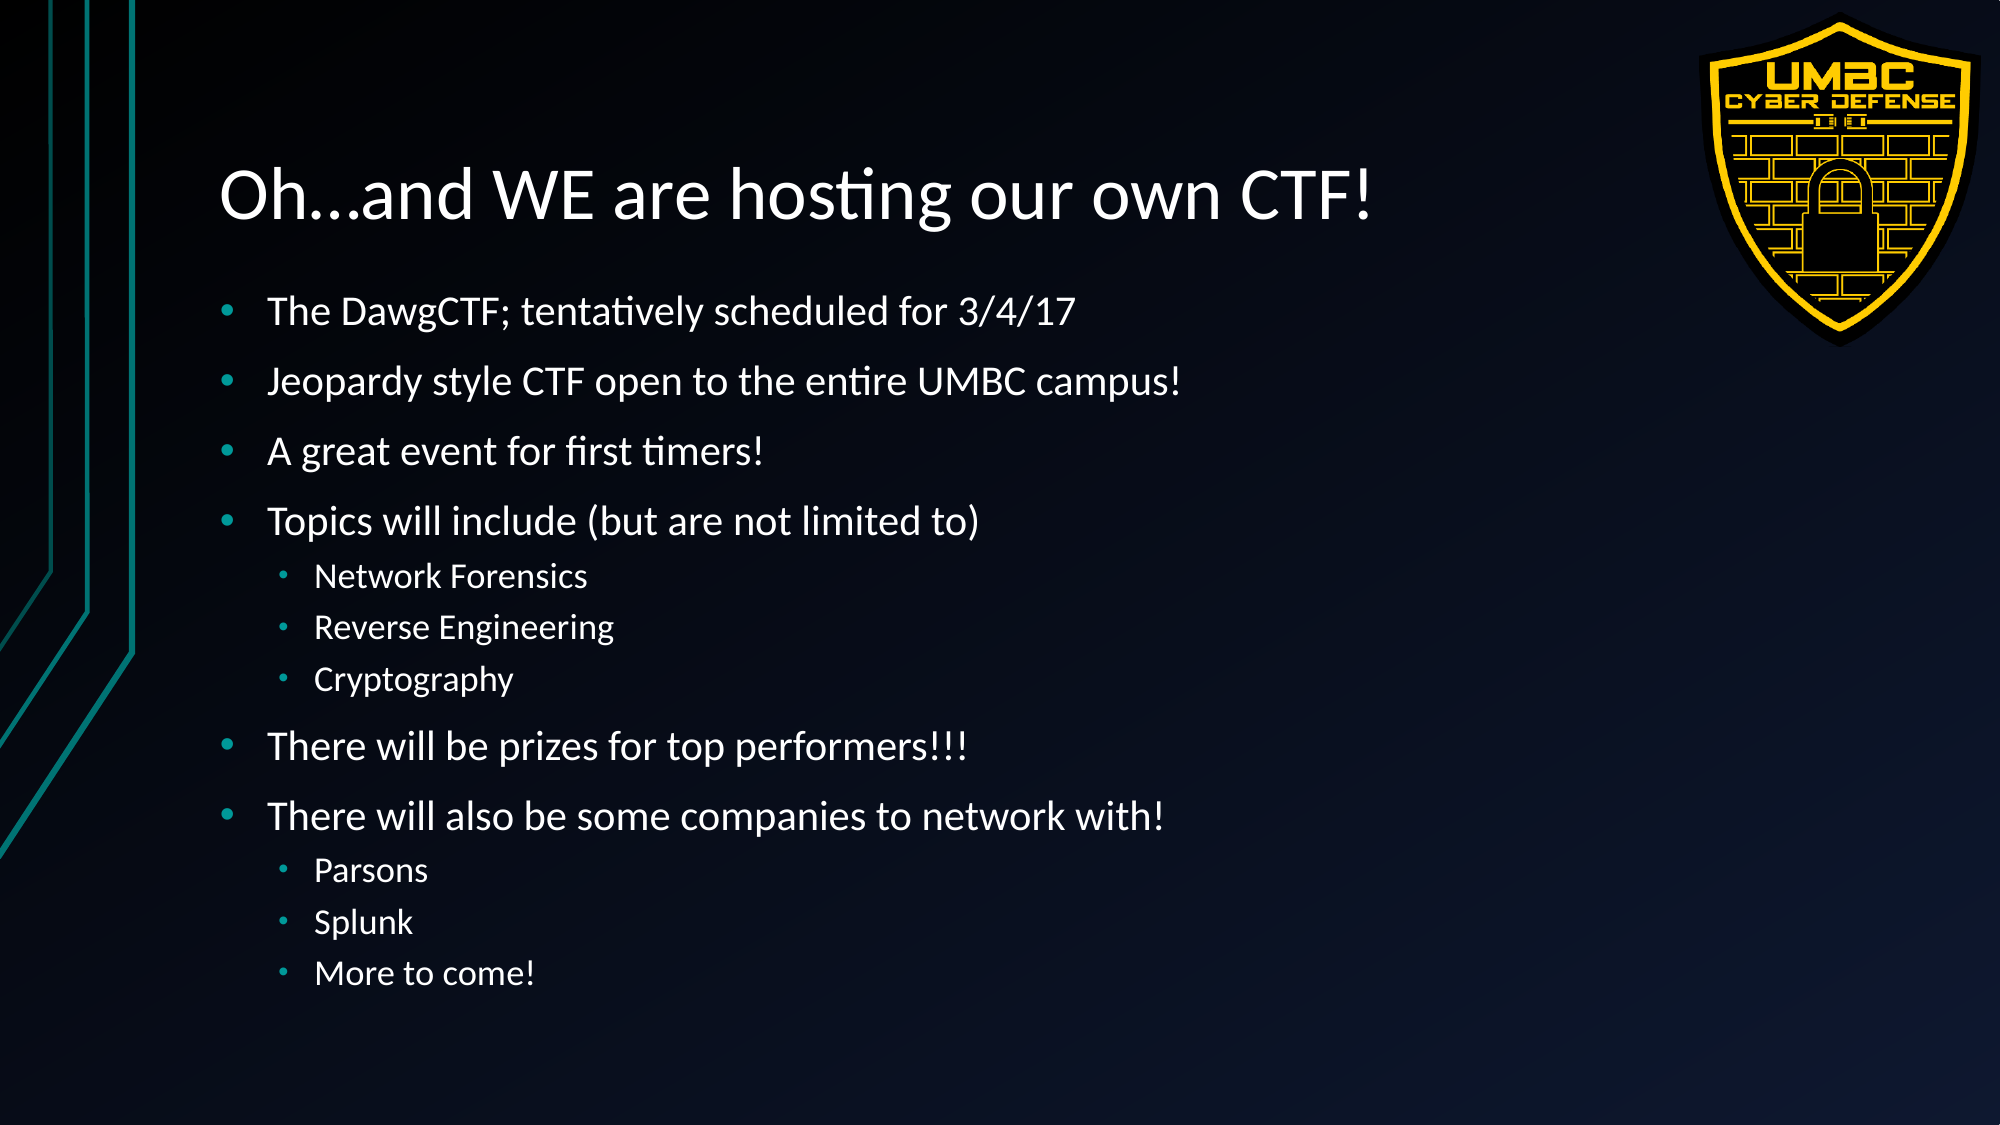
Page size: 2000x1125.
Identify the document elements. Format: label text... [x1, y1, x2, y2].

title Oh…and WE are hosting our own CTF! [199, 45, 1696, 246]
picture [1699, 12, 1981, 347]
list The DawgCTF; tentatively scheduled for 3/4/17 Jeopardy style CTF open to the entire UMBC campus! A great event for first timers! Topics will include (but are not limited to) Network Forensics Reverse Engineering Cryptography There will be prizes for top performers!!! There will also be some companies to network with! Parsons Splunk More to come! [199, 279, 1900, 1012]
